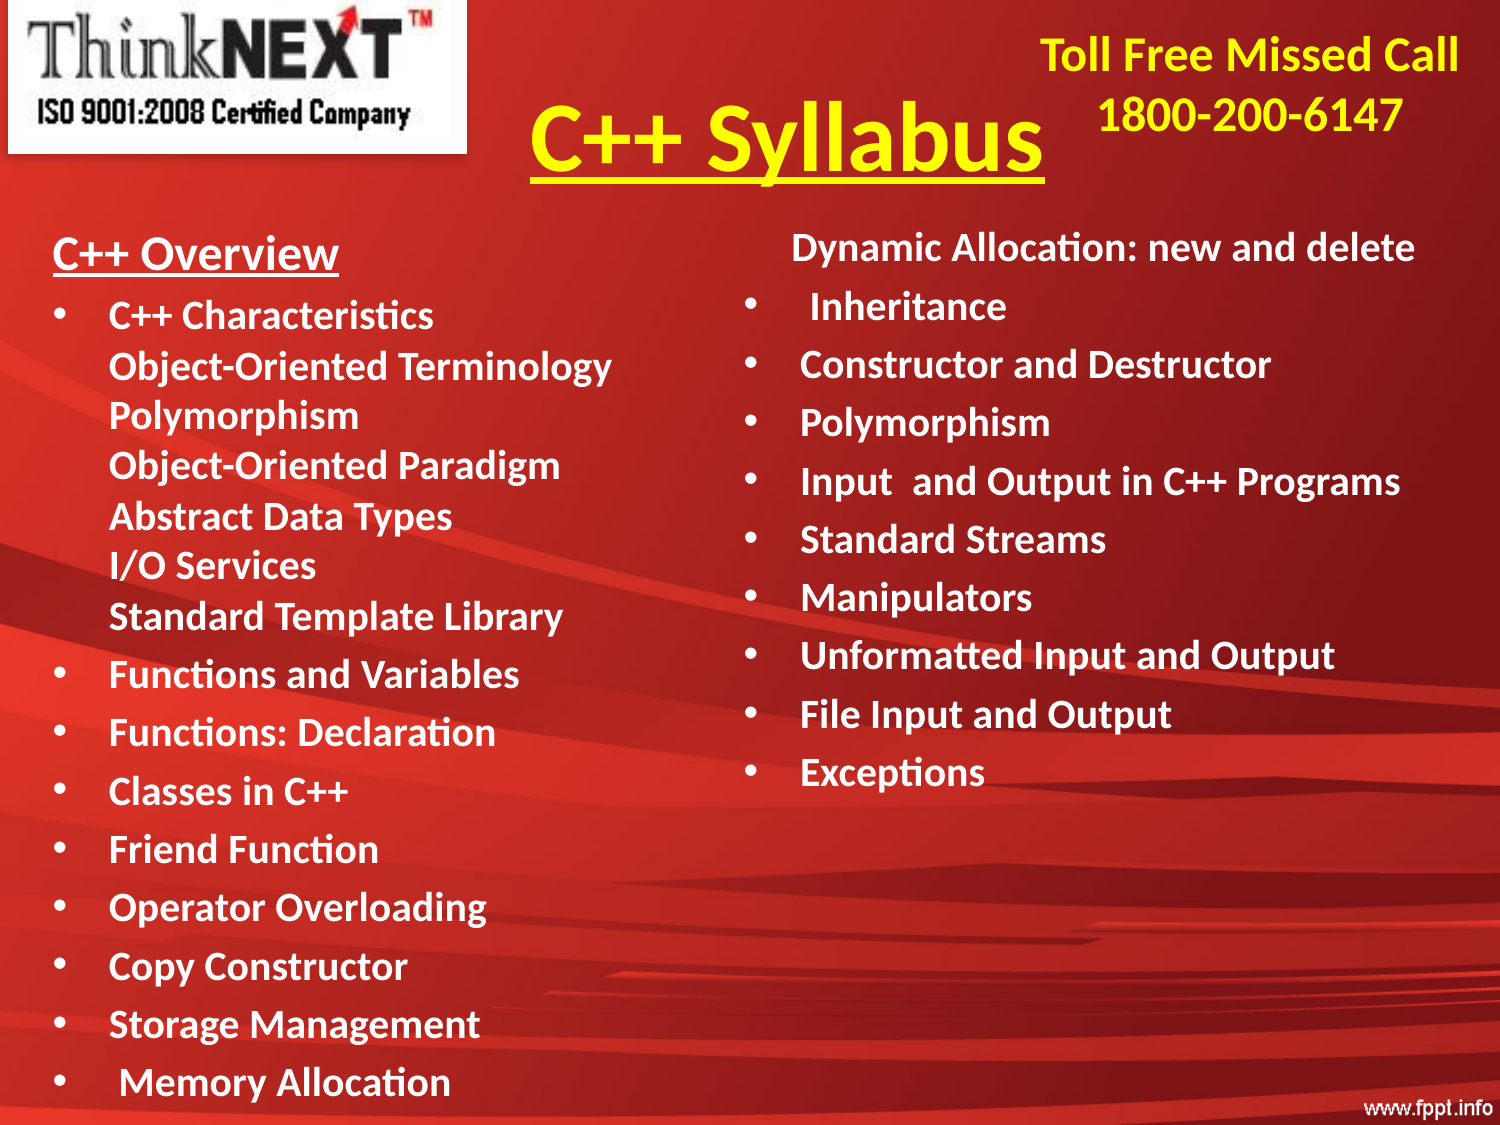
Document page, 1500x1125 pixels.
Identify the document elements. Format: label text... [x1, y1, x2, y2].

picture [0, 0, 1500, 1125]
list C++ Overview C++ Characteristics Object-Oriented Terminology Polymorphism Object-Oriented Paradigm Abstract Data Types I/O Services Standard Template Library Functions and Variables Functions: Declaration Classes in C++ Friend Function Operator Overloading Copy Constructor Storage Management Memory Allocation Dynamic Allocation: new and delete Inheritance Constructor and Destructor Polymorphism Input and Output in C++ Programs Standard Streams Manipulators Unformatted Input and Output File Input and Output Exceptions [37, 212, 1450, 1125]
text_box Toll Free Missed Call 1800-200-6147 [999, 13, 1500, 149]
text_box C++ Syllabus [515, 63, 1061, 199]
picture [24, 0, 451, 138]
